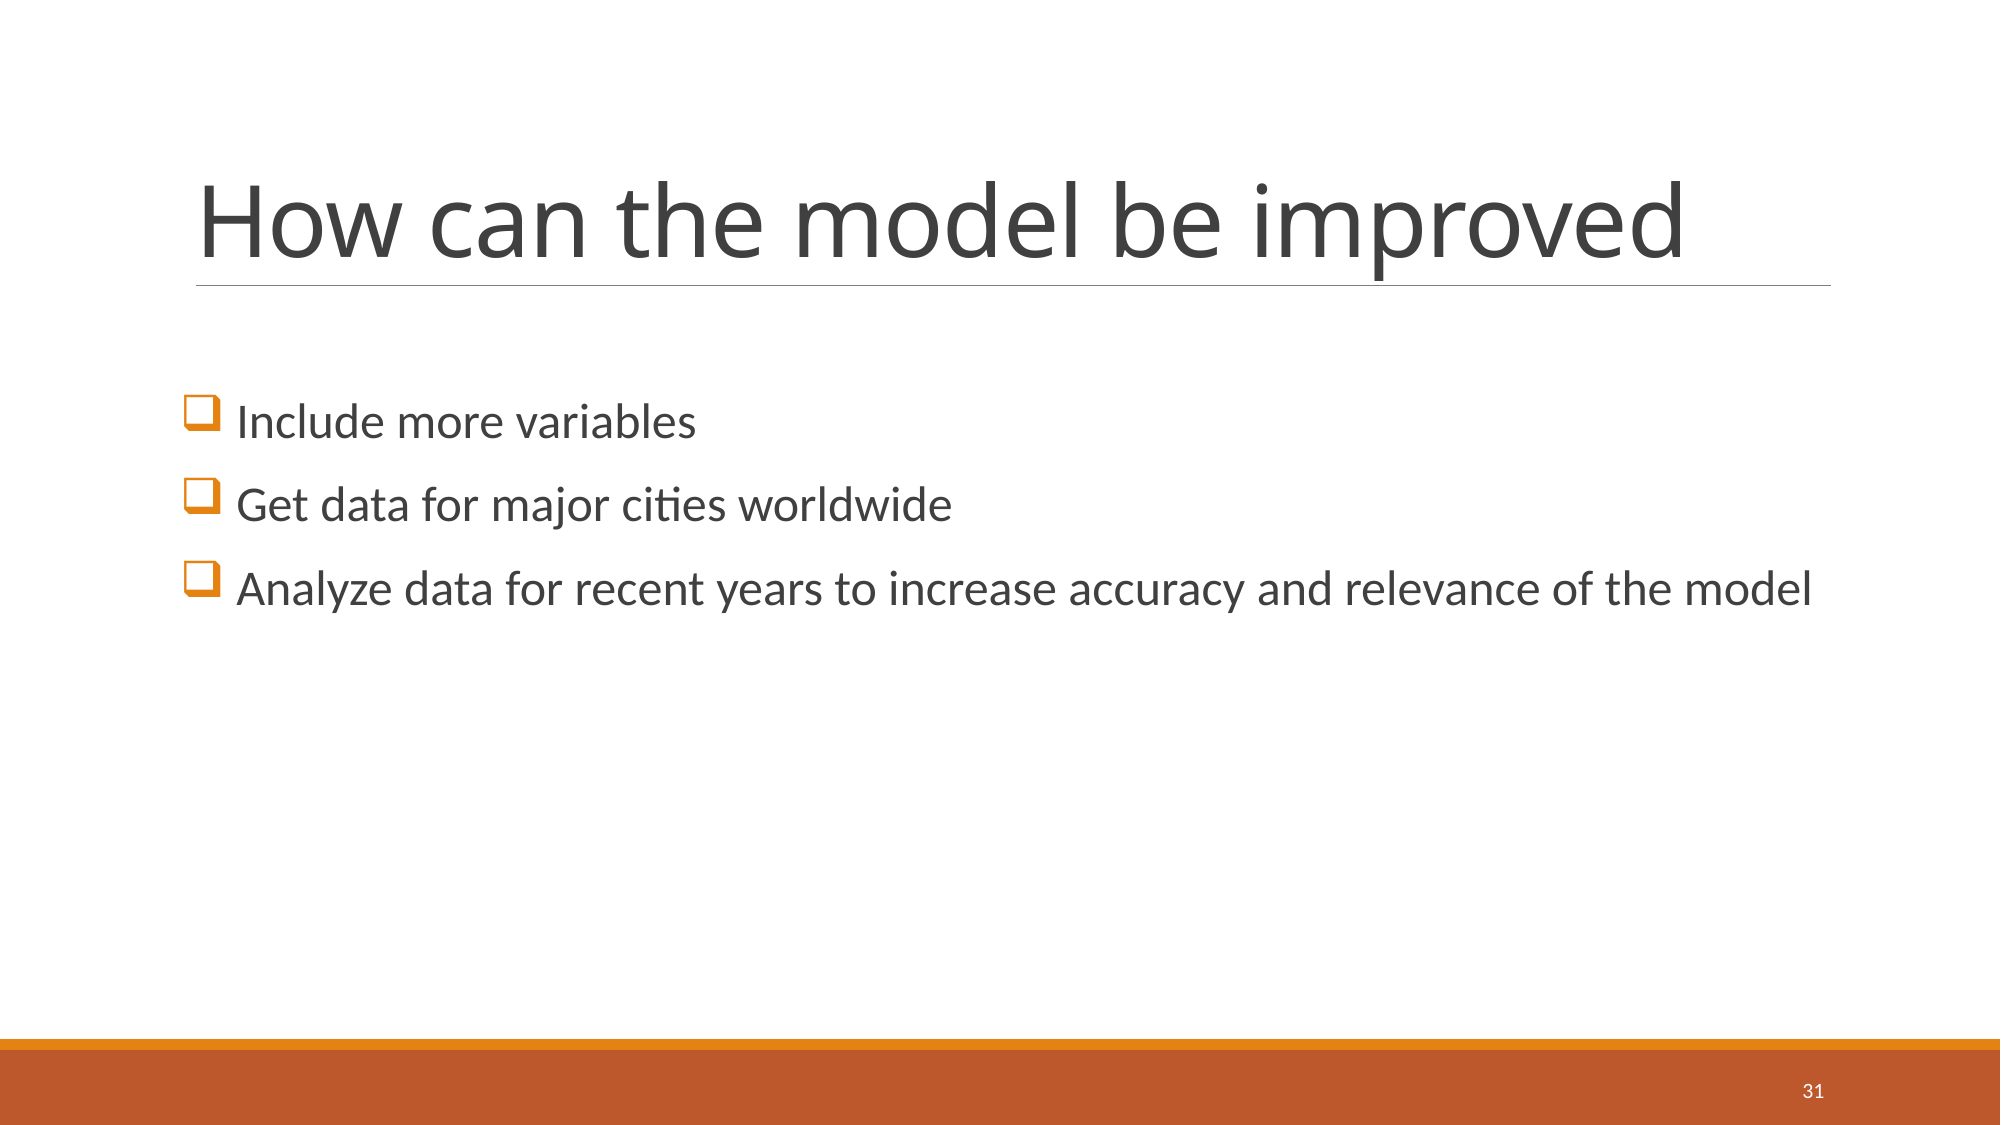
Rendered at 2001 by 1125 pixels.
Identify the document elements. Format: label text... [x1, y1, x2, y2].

list Include more variables Get data for major cities worldwide Analyze data for recent years to increase accuracy and relevance of the model [180, 387, 1830, 963]
title How can the model be improved [180, 47, 1830, 285]
slide_number 31 [1624, 1059, 1840, 1120]
